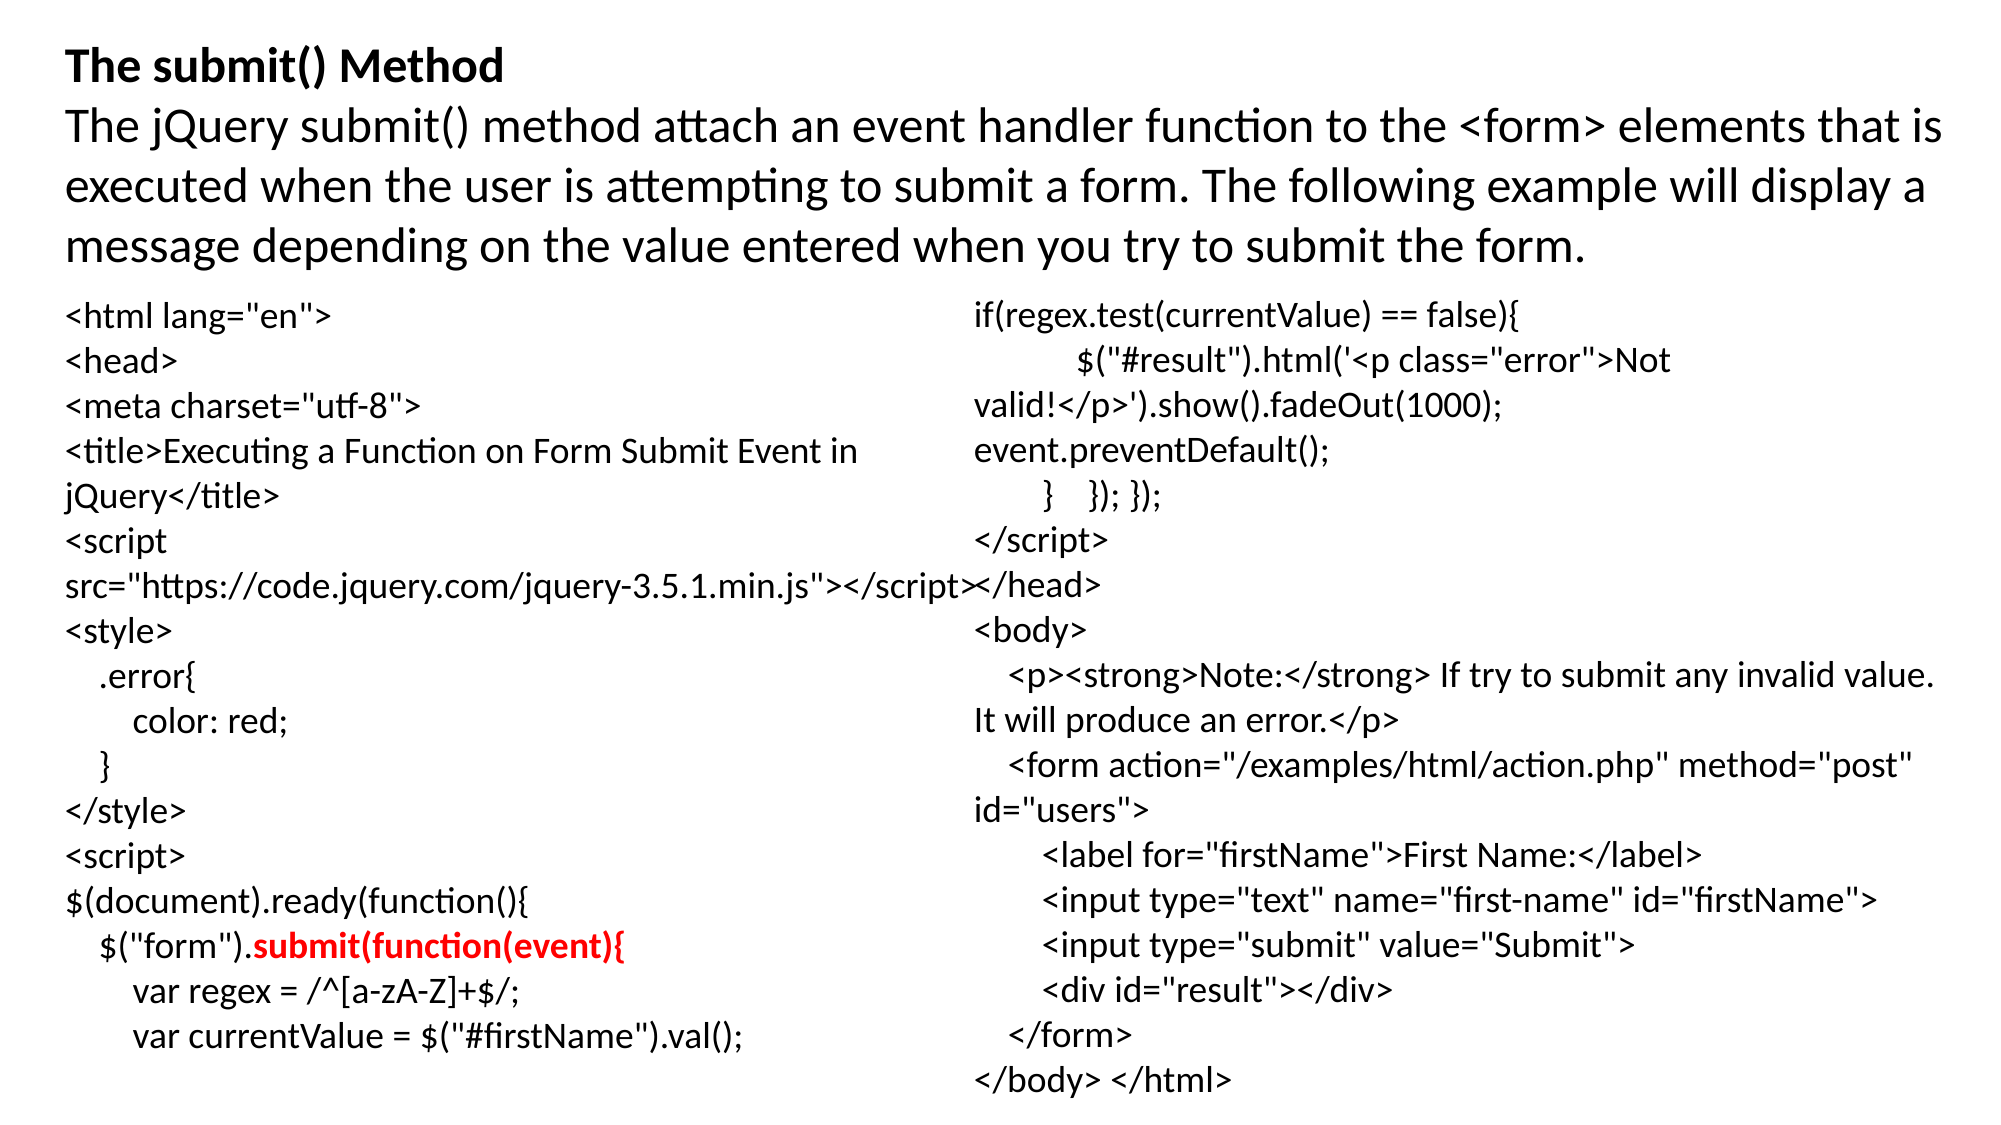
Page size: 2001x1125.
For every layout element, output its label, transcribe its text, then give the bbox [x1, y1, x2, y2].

text_box The submit() Method The jQuery submit() method attach an event handler function to the <form> elements that is executed when the user is attempting to submit a form. The following example will display a message depending on the value entered when you try to submit the form. [50, 25, 1960, 281]
text_box if(regex.test(currentValue) == false){ $("#result").html('<p class="error">Not valid!</p>').show().fadeOut(1000); event.preventDefault(); } }); }); </script> </head> <body> <p><strong>Note:</strong> If try to submit any invalid value. It will produce an error.</p> <form action="/examples/html/action.php" method="post" id="users"> <label for="firstName">First Name:</label> <input type="text" name="first-name" id="firstName"> <input type="submit" value="Submit"> <div id="result"></div> </form> </body> </html> [959, 282, 1960, 1108]
text_box <html lang="en"> <head> <meta charset="utf-8"> <title>Executing a Function on Form Submit Event in jQuery</title> <script src="https://code.jquery.com/jquery-3.5.1.min.js"></script> <style> .error{ color: red; } </style> <script> $(document).ready(function(){ $("form").submit(function(event){ var regex = /^[a-zA-Z]+$/; var currentValue = $("#firstName").val(); [49, 284, 1025, 1109]
